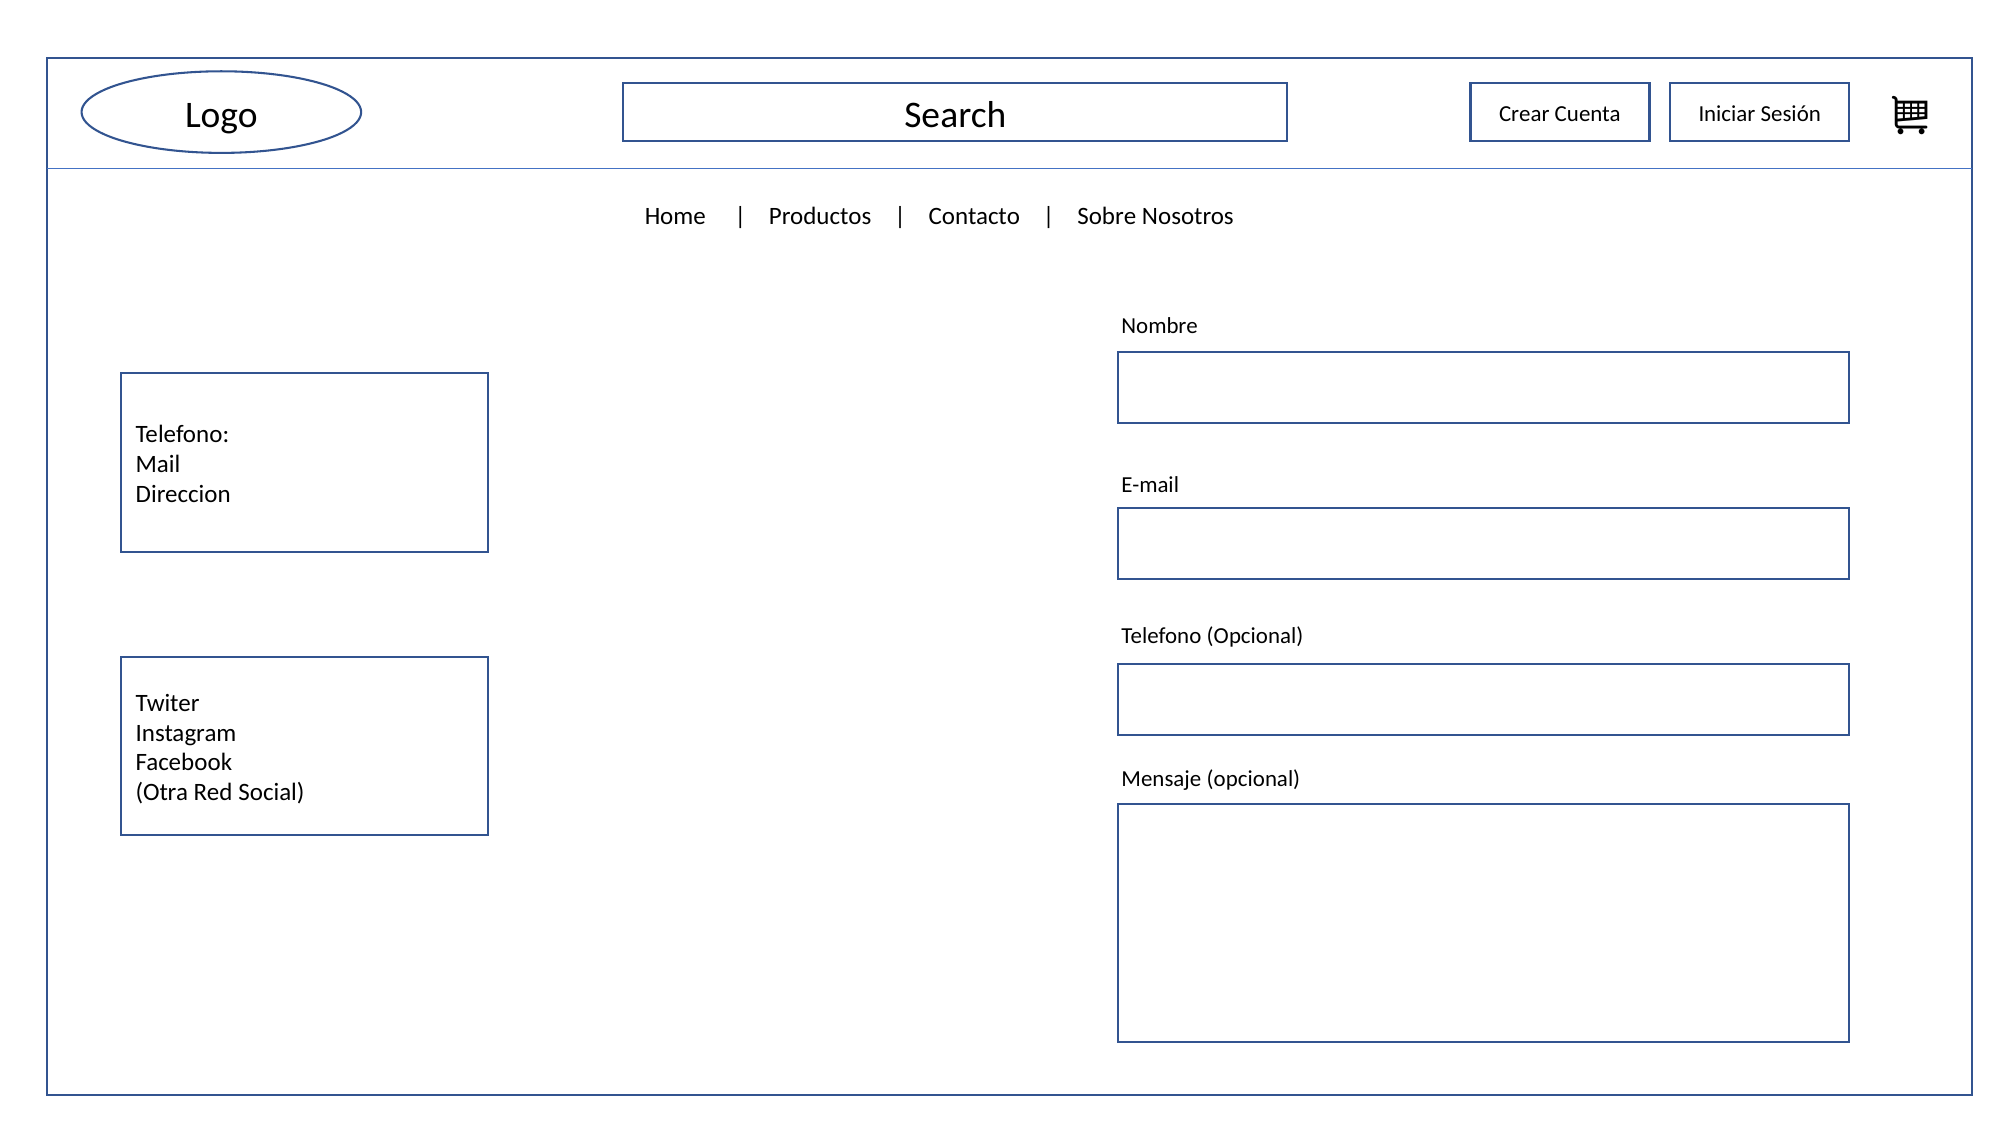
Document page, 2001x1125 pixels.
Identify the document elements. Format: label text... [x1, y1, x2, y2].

text_box Mensaje (opcional) [1106, 755, 1337, 798]
picture [1888, 92, 1934, 138]
text_box Crear Cuenta [1469, 82, 1651, 142]
text_box [1117, 507, 1850, 580]
text_box Home | Productos | Contacto | Sobre Nosotros [581, 193, 1298, 237]
text_box Twiter Instagram Facebook (Otra Red Social) [120, 656, 489, 836]
text_box [1117, 803, 1850, 1043]
text_box Logo [80, 70, 363, 154]
text_box [1117, 663, 1850, 736]
text_box E-mail [1106, 461, 1257, 505]
text_box Search [622, 82, 1288, 142]
text_box Iniciar Sesión [1669, 82, 1850, 142]
text_box Nombre [1106, 302, 1257, 346]
text_box Telefono (Opcional) [1106, 613, 1337, 656]
text_box [1117, 351, 1850, 424]
text_box Telefono: Mail Direccion [120, 372, 489, 553]
text_box [46, 57, 1973, 1096]
